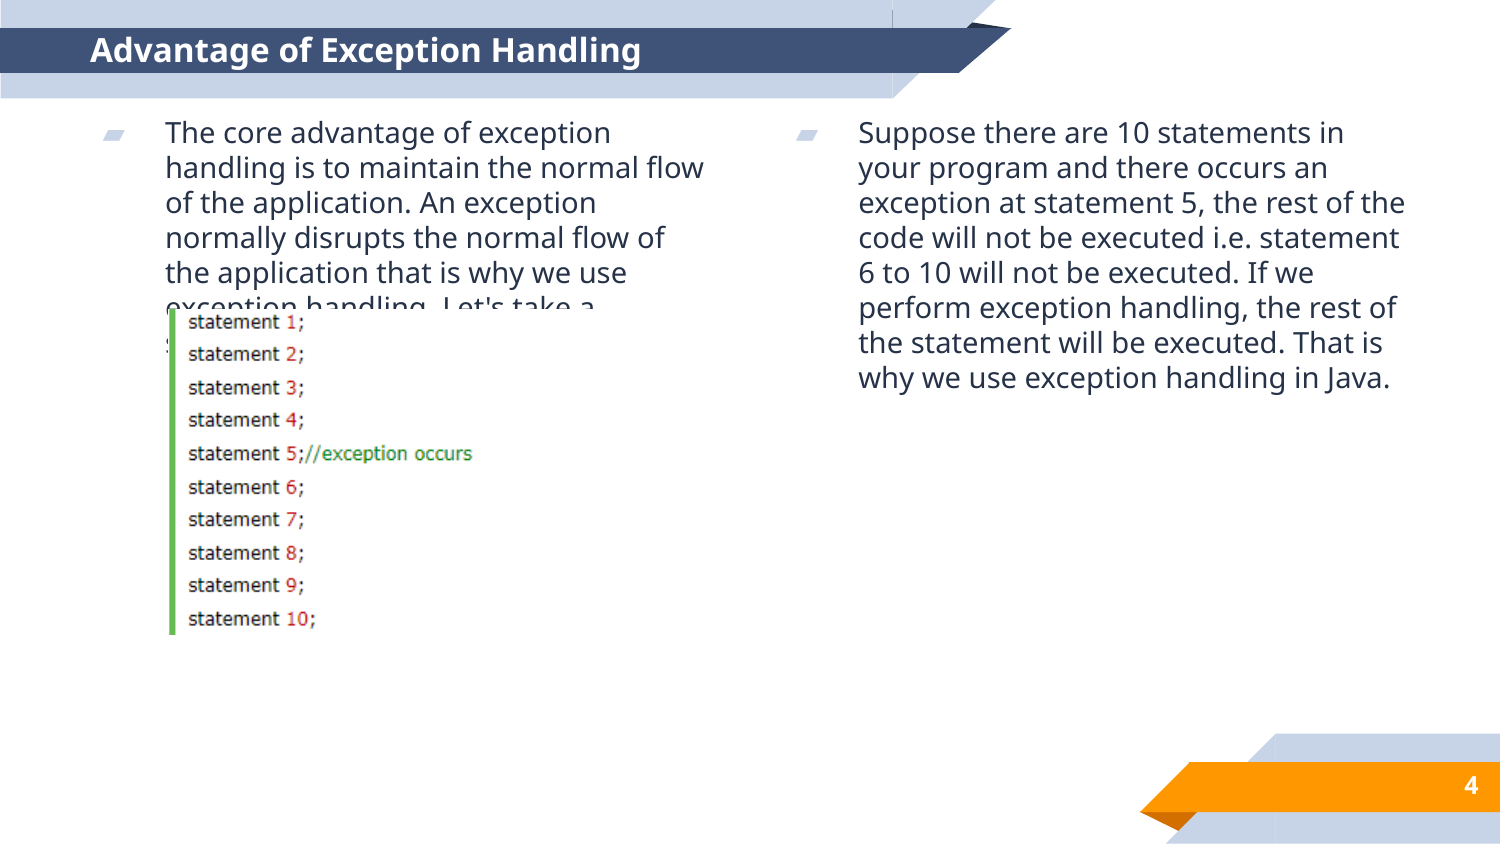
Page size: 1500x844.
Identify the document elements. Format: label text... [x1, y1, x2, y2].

list The core advantage of exception handling is to maintain the normal flow of the application. An exception normally disrupts the normal flow of the application that is why we use exception handling. Let's take a scenario: [75, 99, 732, 763]
slide_number 4 [1249, 760, 1494, 813]
title Advantage of Exception Handling [75, 27, 968, 72]
list Suppose there are 10 statements in your program and there occurs an exception at statement 5, the rest of the code will not be executed i.e. statement 6 to 10 will not be executed. If we perform exception handling, the rest of the statement will be executed. That is why we use exception handling in Java. [768, 99, 1425, 763]
picture [168, 309, 627, 635]
